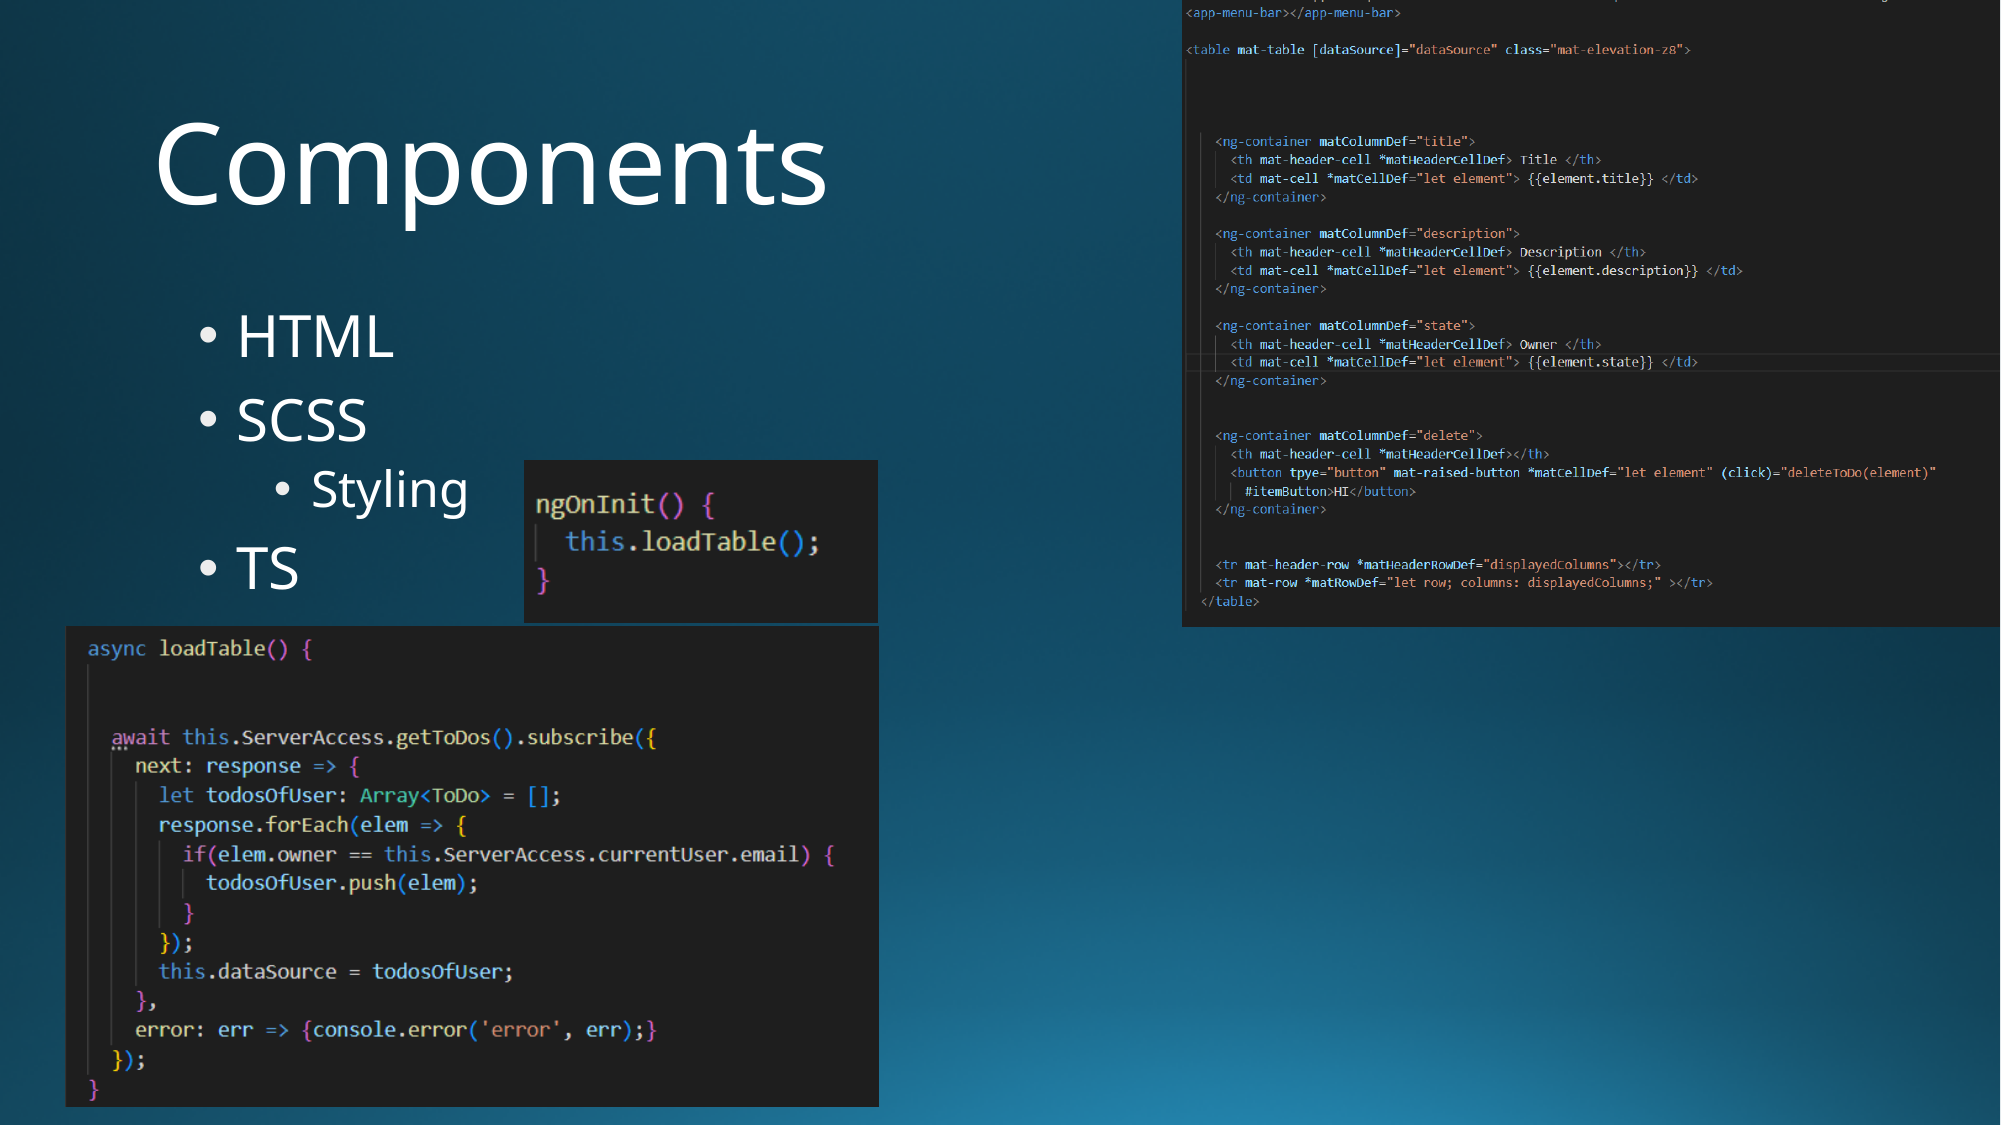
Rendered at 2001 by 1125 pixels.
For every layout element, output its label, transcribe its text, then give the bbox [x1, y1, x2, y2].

list HTML SCSS Styling TS [183, 299, 1863, 1014]
title Components [137, 59, 1182, 278]
picture [0, 0, 2001, 1125]
